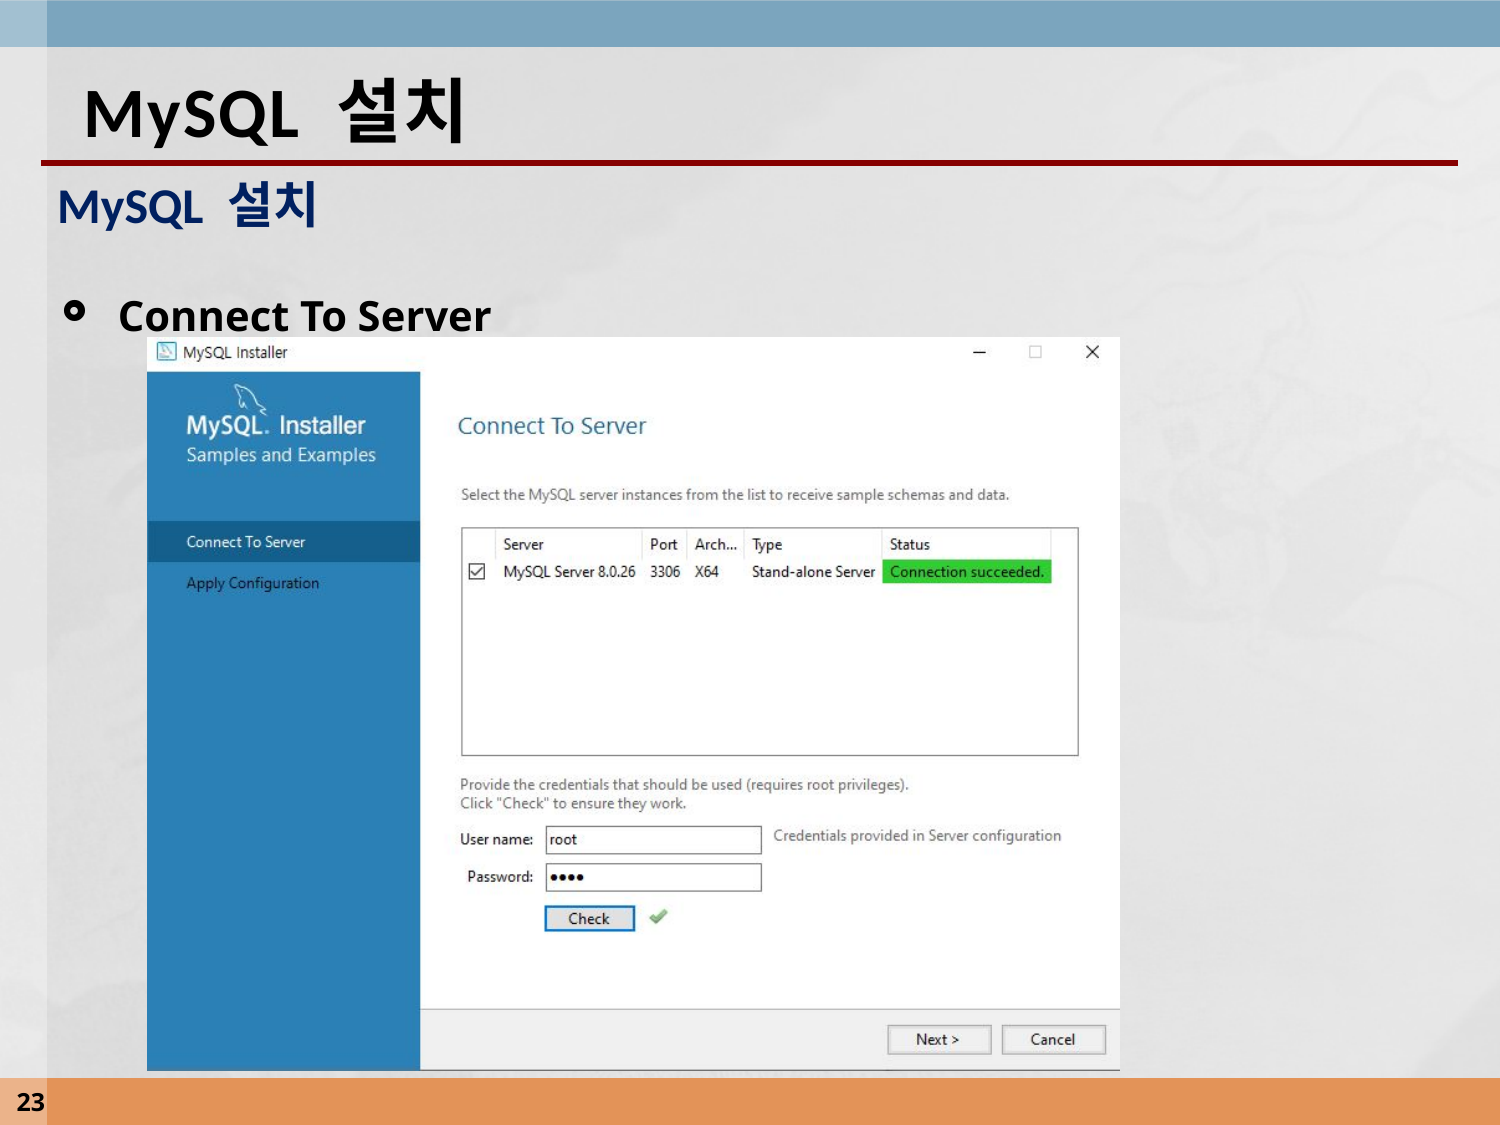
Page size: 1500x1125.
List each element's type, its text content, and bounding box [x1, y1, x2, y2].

title MySQL 설치 [69, 0, 1499, 160]
picture [147, 337, 1120, 1071]
text_box MySQL 설치 [42, 172, 1477, 266]
list Connect To Server [46, 231, 1499, 1080]
